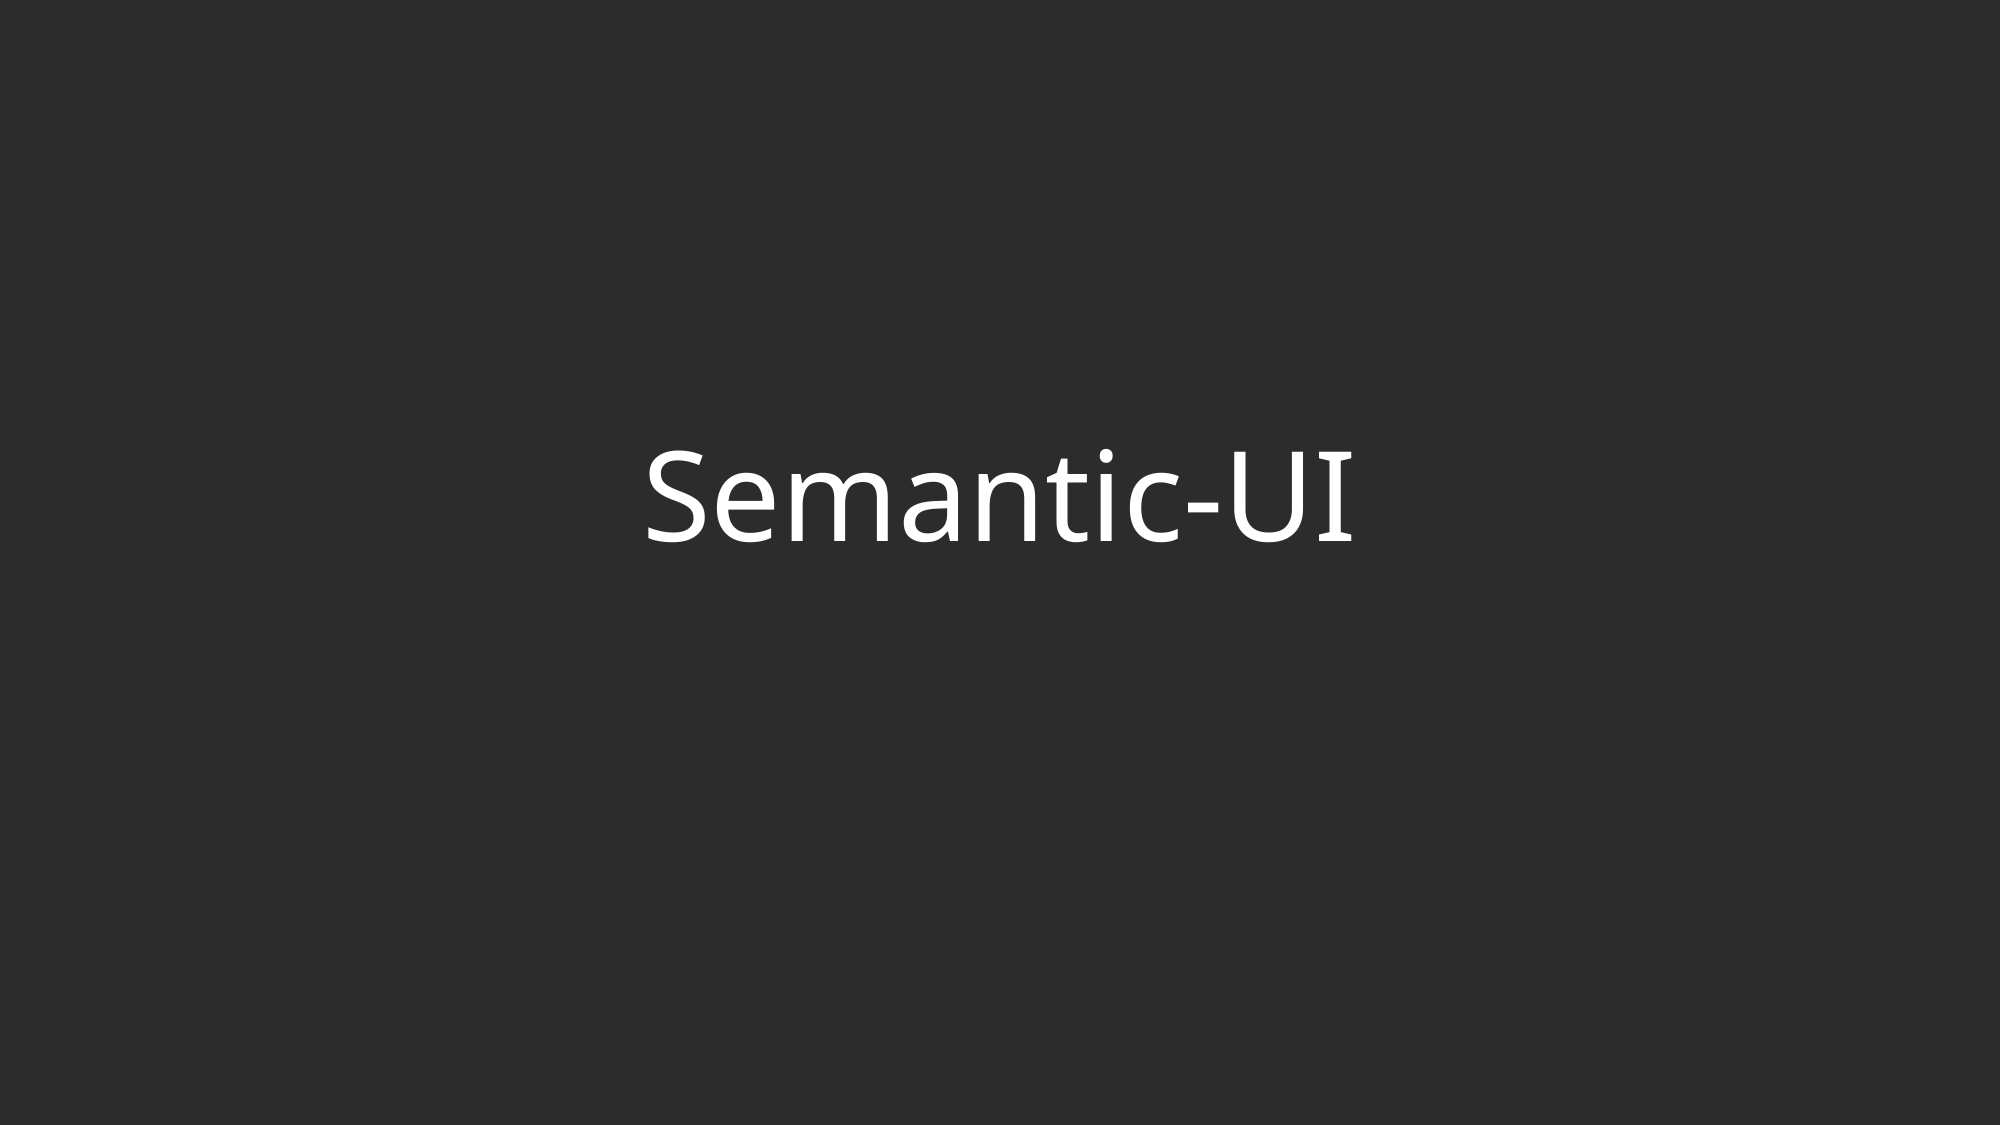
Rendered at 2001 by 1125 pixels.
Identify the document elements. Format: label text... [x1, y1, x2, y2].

title Semantic-UI [249, 184, 1750, 577]
